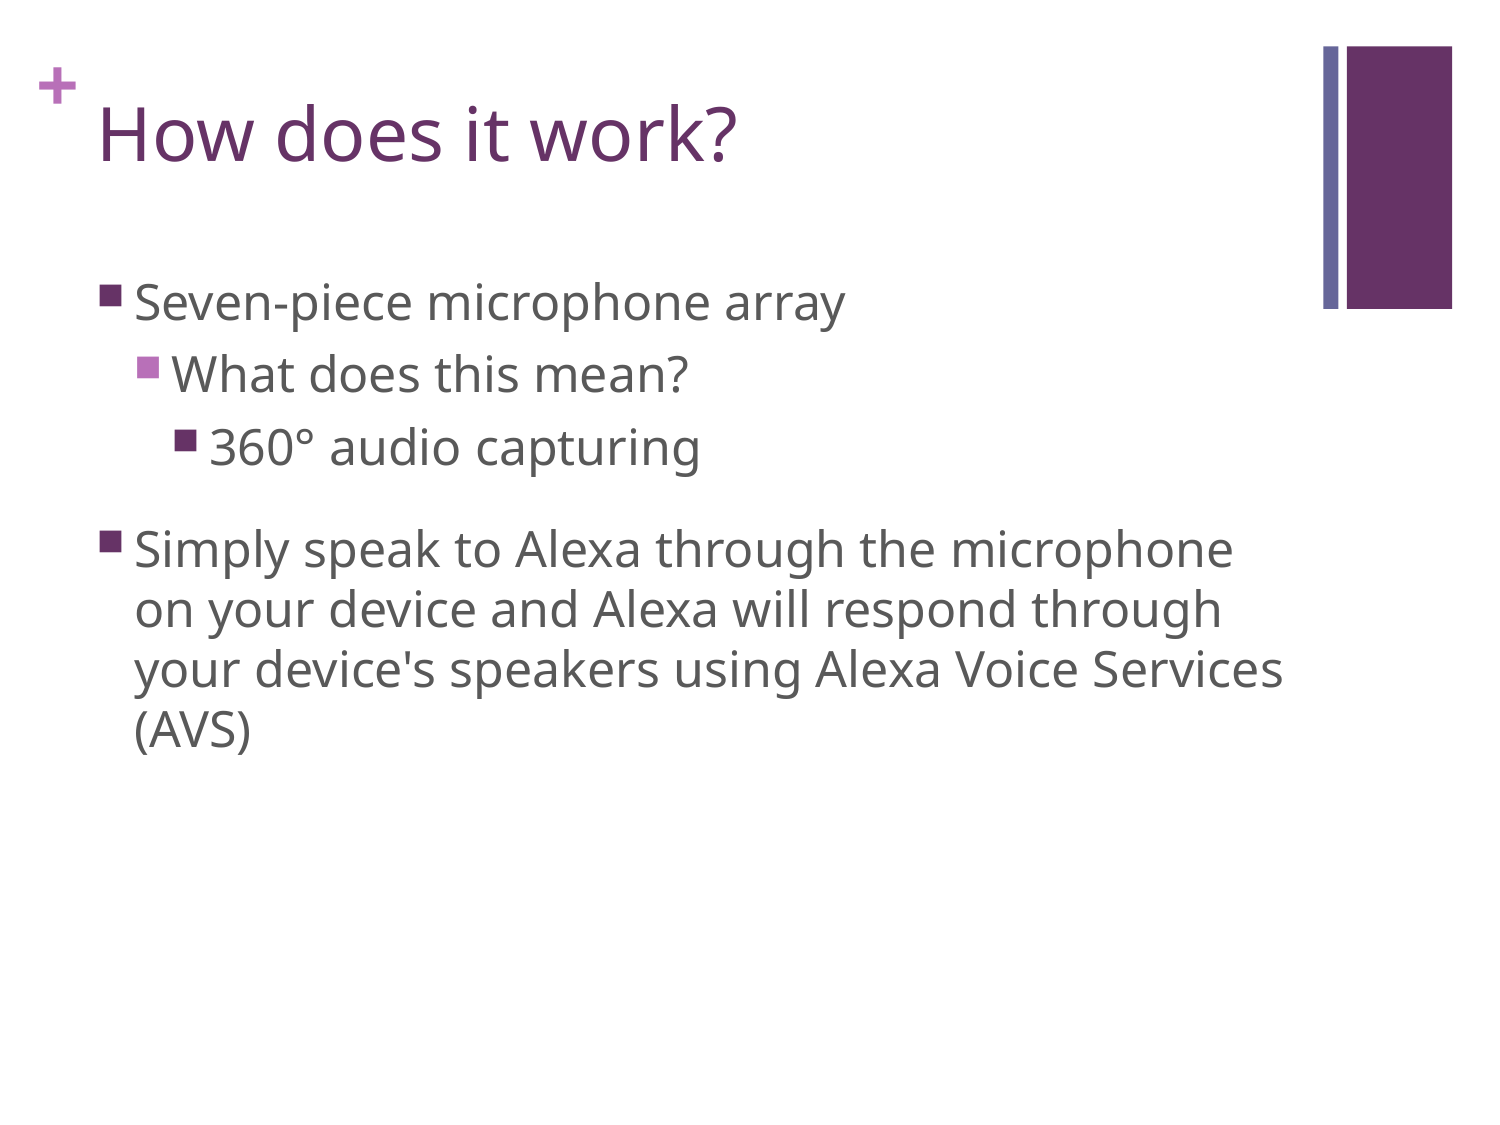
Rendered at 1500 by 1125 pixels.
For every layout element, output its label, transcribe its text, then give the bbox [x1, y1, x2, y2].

title How does it work? [81, 79, 1322, 262]
text_box Seven-piece microphone array What does this mean? 360° audio capturing Simply speak to Alexa through the microphone on your device and Alexa will respond through your device's speakers using Alexa Voice Services (AVS) [81, 262, 1322, 943]
